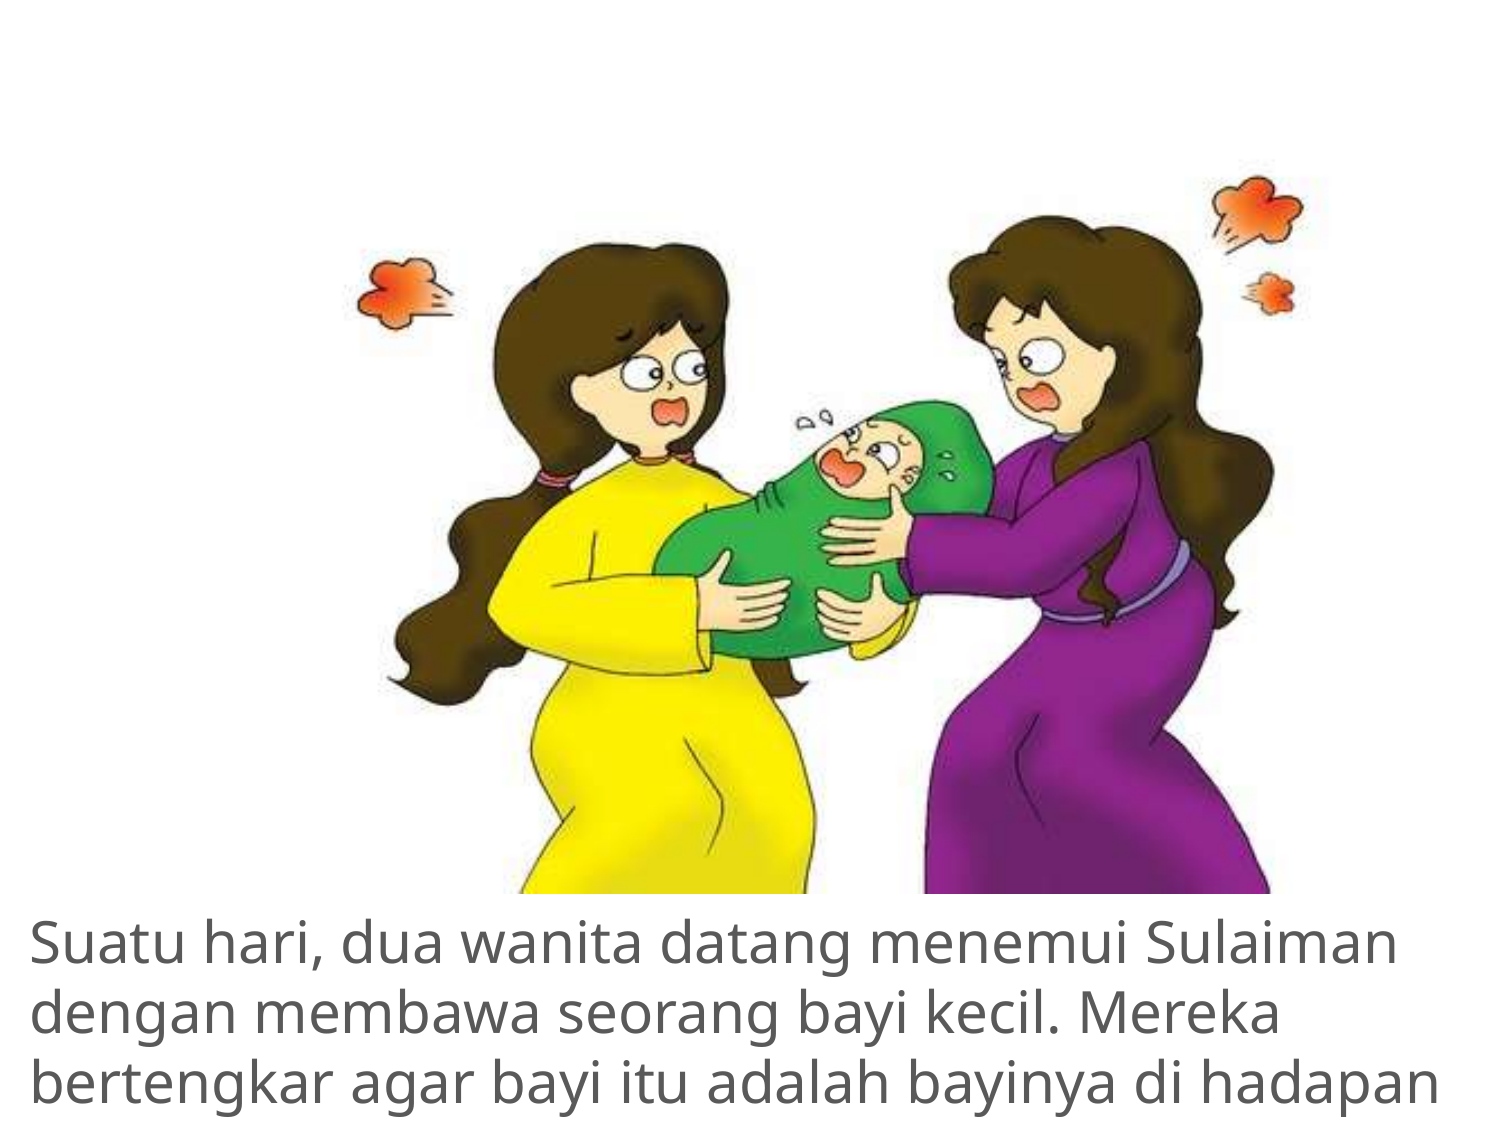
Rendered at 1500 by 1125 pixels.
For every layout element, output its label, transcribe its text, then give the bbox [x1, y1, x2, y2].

picture [1, 0, 1459, 894]
text_box Suatu hari, dua wanita datang menemui Sulaiman dengan membawa seorang bayi kecil. Mereka bertengkar agar bayi itu adalah bayinya di hadapan raja. [14, 897, 1500, 1125]
